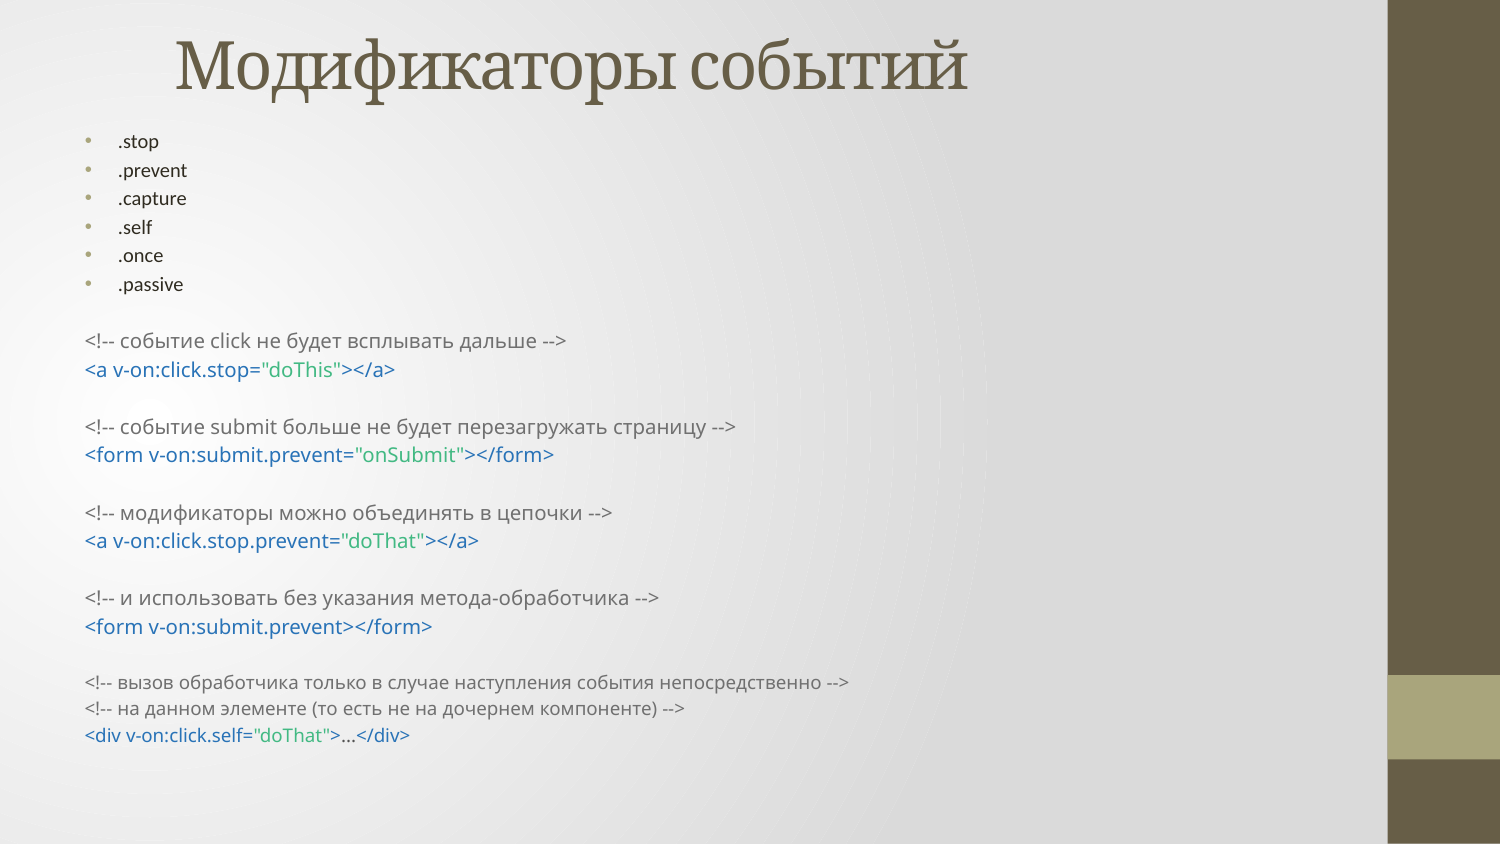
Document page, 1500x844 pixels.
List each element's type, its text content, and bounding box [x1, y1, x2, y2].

title Модификаторы событий [159, 14, 1287, 112]
list .stop .prevent .capture .self .once .passive <!-- событие click не будет всплывать дальше --> <a v-on:click.stop="doThis"></a> <!-- событие submit больше не будет перезагружать страницу --> <form v-on:submit.prevent="onSubmit"></form> <!-- модификаторы можно объединять в цепочки --> <a v-on:click.stop.prevent="doThat"></a> <!-- и использовать без указания метода-обработчика --> <form v-on:submit.prevent></form> <!-- вызов обработчика только в случае наступления события непосредственно --> <!-- на данном элементе (то есть не на дочернем компоненте) --> <div v-on:click.self="doThat">...</div> [53, 120, 1436, 812]
